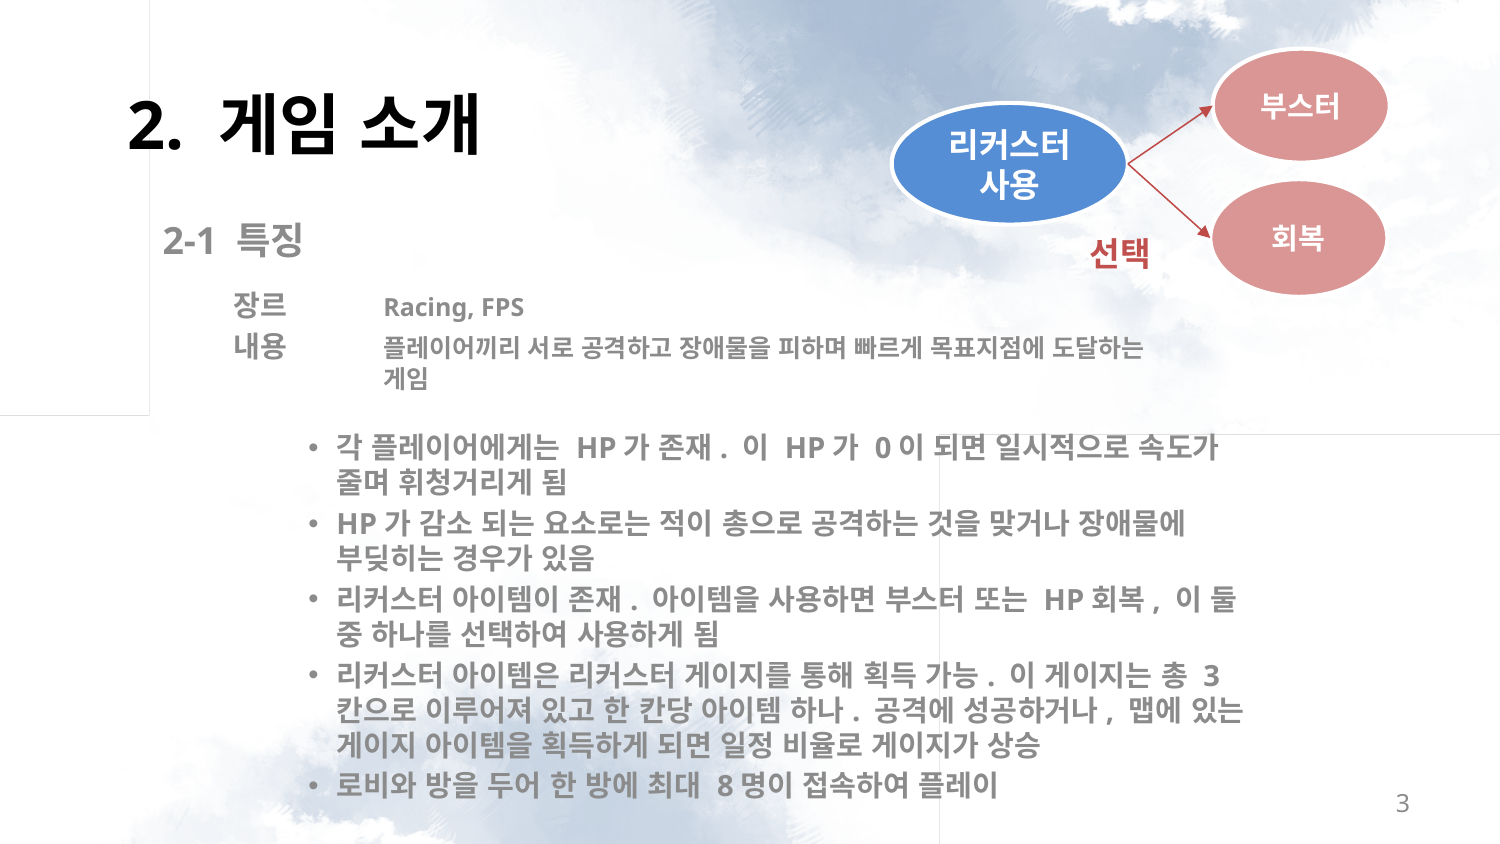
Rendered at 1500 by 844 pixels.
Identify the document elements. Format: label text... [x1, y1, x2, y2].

text_box 선택 [1074, 226, 1187, 286]
title 2. 게임 소개 [112, 32, 1388, 213]
picture [0, 0, 1500, 844]
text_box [1127, 105, 1213, 164]
text_box 회복 [1209, 177, 1390, 299]
text_box 부스터 [1210, 46, 1392, 165]
slide_number 3 [1074, 782, 1425, 827]
text_box 리커스터사용 [889, 100, 1122, 227]
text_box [1127, 163, 1211, 239]
text_box 장르 Racing, FPS 내용 플레이어끼리 서로 공격하고 장애물을 피하며 빠르게 목표지점에 도달하는 게임 각 플레이어에게는 HP가 존재. 이 HP가 0이 되면 일시적으로 속도가 줄며 휘청거리게 됨 HP가 감소 되는 요소로는 적이 총으로 공격하는 것을 맞거나 장애물에 부딪히는 경우가 있음 리커스터 아이템이 존재. 아이템을 사용하면 부스터 또는 HP회복, 이 둘 중 하나를 선택하여 사용하게 됨 리커스터 아이템은 리커스터 게이지를 통해 획득 가능. 이 게이지는 총 3칸으로 이루어져 있고 한 칸당 아이템 하나. 공격에 성공하거나, 맵에 있는 게이지 아이템을 획득하게 되면 일정 비율로 게이지가 상승 로비와 방을 두어 한 방에 최대 8명이 접속하여 플레이 [218, 280, 1282, 777]
text_box 2-1 특징 [147, 209, 538, 269]
